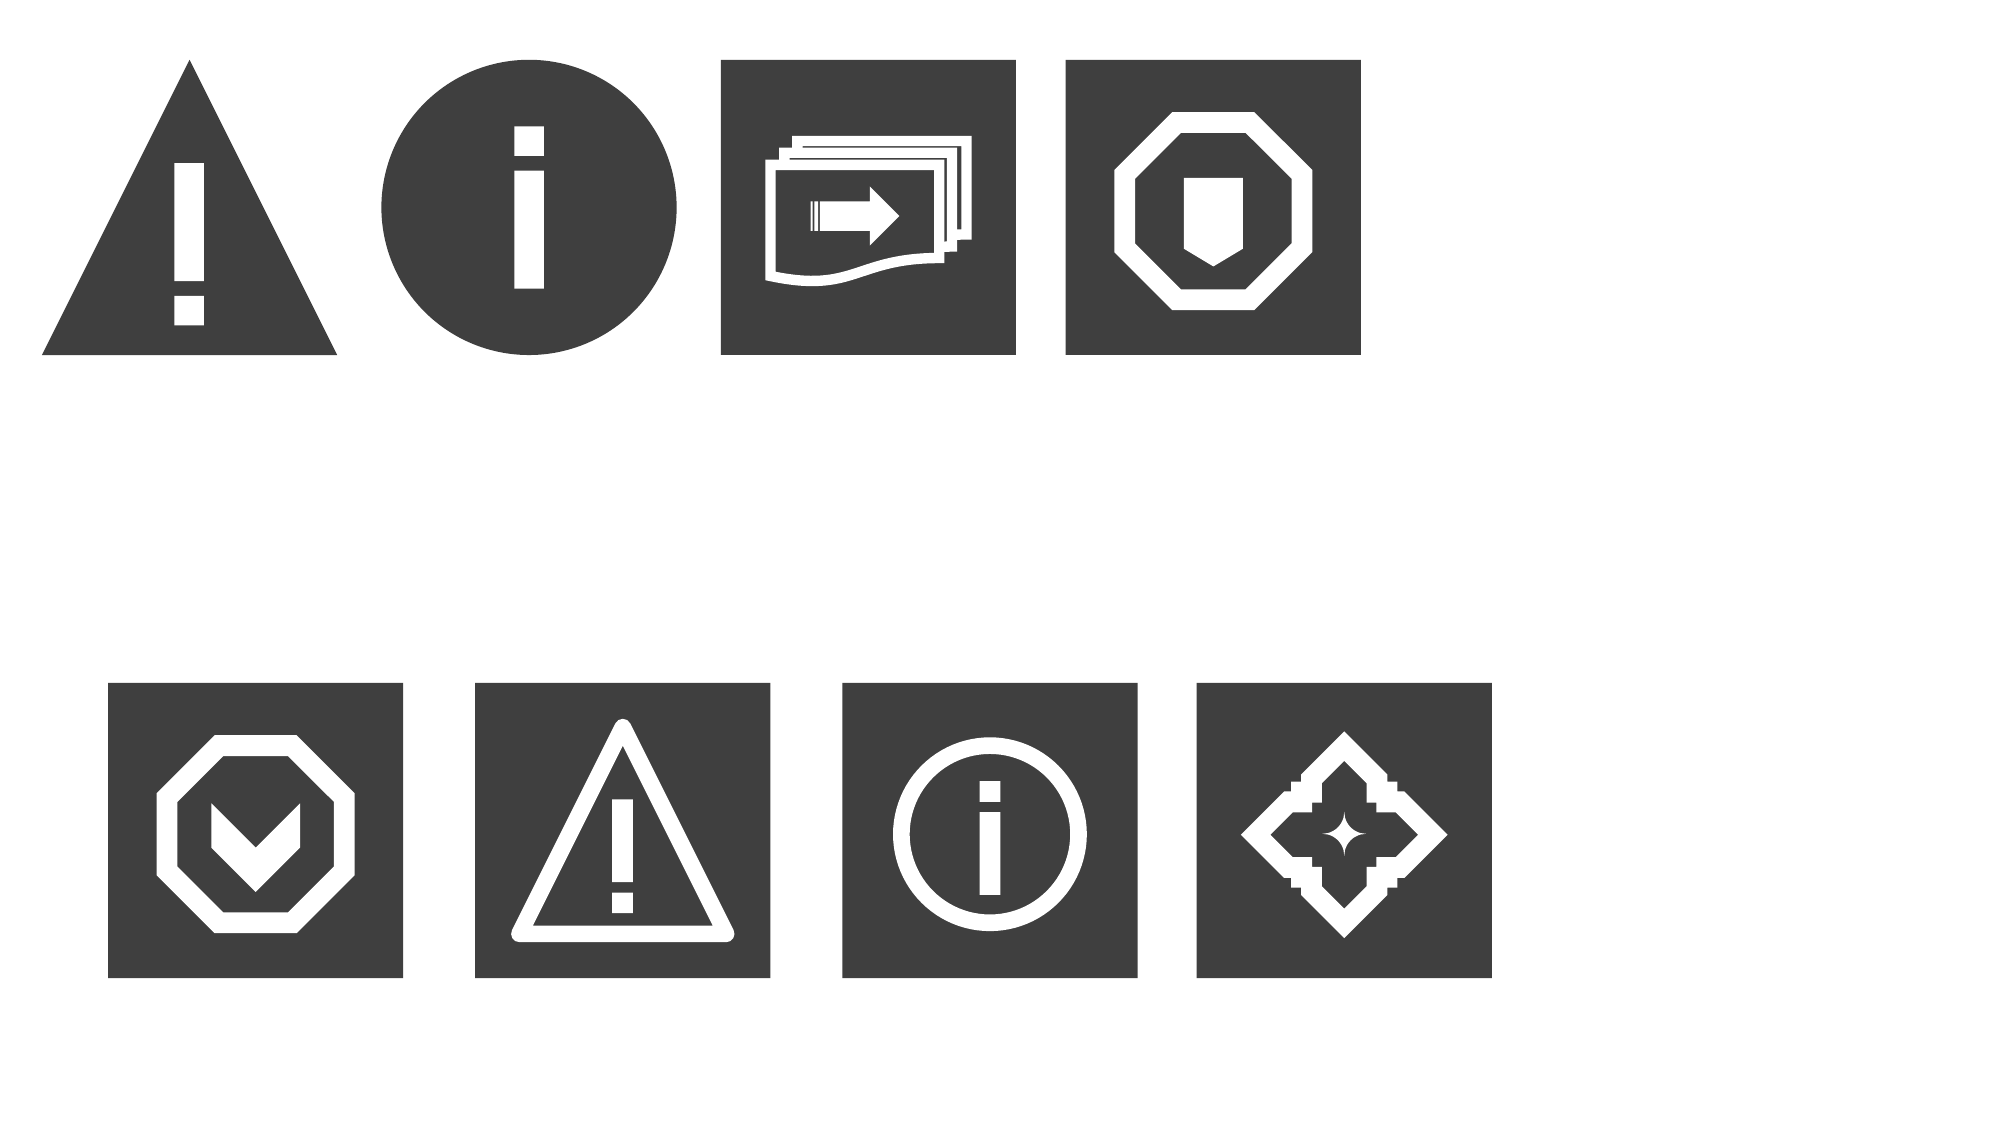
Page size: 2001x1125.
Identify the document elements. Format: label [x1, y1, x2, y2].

text_box [841, 682, 1139, 979]
text_box [41, 59, 338, 356]
text_box [166, 744, 346, 924]
text_box [1254, 744, 1435, 925]
text_box [1182, 176, 1244, 268]
text_box [210, 800, 302, 894]
text_box [1123, 121, 1303, 301]
text_box [381, 59, 677, 356]
text_box [107, 682, 404, 979]
text_box [720, 59, 1017, 356]
text_box [1196, 682, 1493, 979]
text_box [519, 727, 727, 934]
text_box [901, 745, 1079, 923]
text_box [474, 682, 771, 979]
text_box [1065, 59, 1362, 356]
text_box [1322, 811, 1367, 856]
